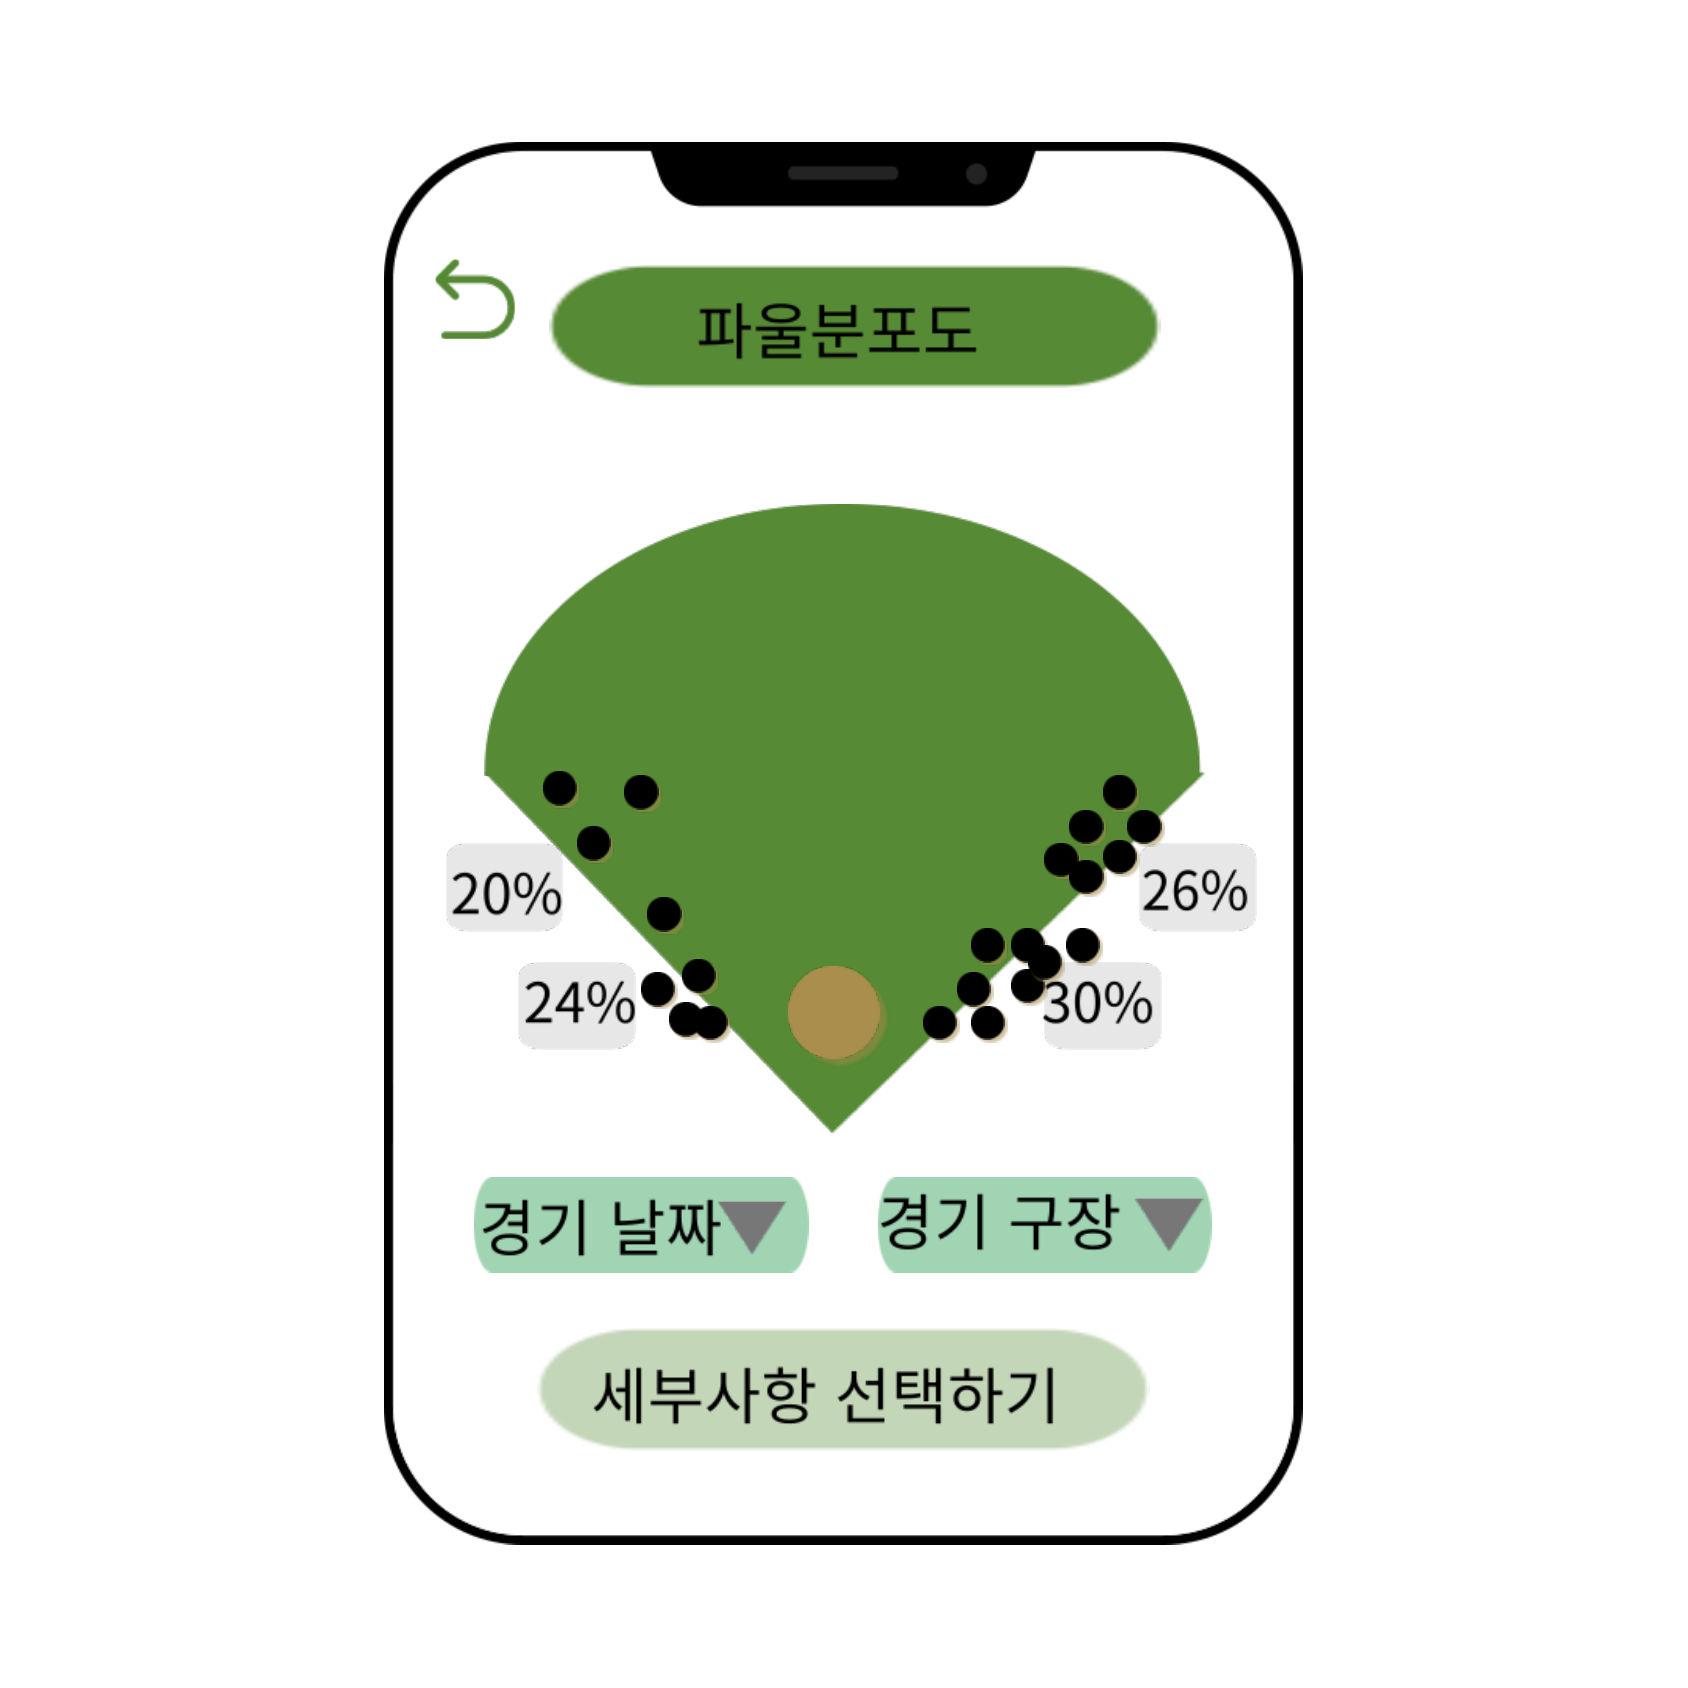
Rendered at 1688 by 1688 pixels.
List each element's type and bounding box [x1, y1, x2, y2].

text_box [537, 1328, 1150, 1451]
text_box [647, 897, 682, 932]
text_box [694, 1005, 729, 1040]
picture [687, 277, 1009, 387]
text_box [1157, 1177, 1212, 1274]
text_box [1102, 775, 1137, 810]
picture [868, 1168, 1153, 1278]
text_box [1028, 945, 1062, 980]
picture [465, 1172, 761, 1284]
text_box [1069, 809, 1104, 844]
text_box [1044, 843, 1079, 878]
picture [443, 845, 662, 1049]
text_box [480, 504, 1206, 777]
text_box [543, 771, 578, 806]
text_box [1011, 970, 1046, 1004]
text_box [725, 1191, 779, 1266]
text_box [956, 972, 991, 1007]
text_box [788, 966, 881, 1059]
text_box [970, 1005, 1005, 1040]
text_box [434, 258, 515, 339]
text_box [579, 784, 1108, 1030]
text_box [1011, 928, 1046, 963]
text_box [624, 775, 659, 810]
picture [1133, 843, 1275, 950]
text_box [970, 928, 1005, 963]
text_box [764, 1177, 809, 1274]
text_box [1102, 840, 1137, 875]
text_box [923, 1005, 958, 1040]
picture [1032, 953, 1179, 1049]
text_box [576, 826, 611, 861]
text_box [384, 142, 1303, 1545]
text_box [1127, 809, 1162, 844]
text_box [548, 265, 1161, 388]
text_box [1142, 1188, 1197, 1262]
text_box [681, 958, 716, 993]
text_box [1066, 928, 1101, 963]
text_box [669, 1002, 704, 1037]
picture [581, 1340, 1086, 1452]
text_box [641, 972, 676, 1007]
text_box [1069, 860, 1104, 895]
